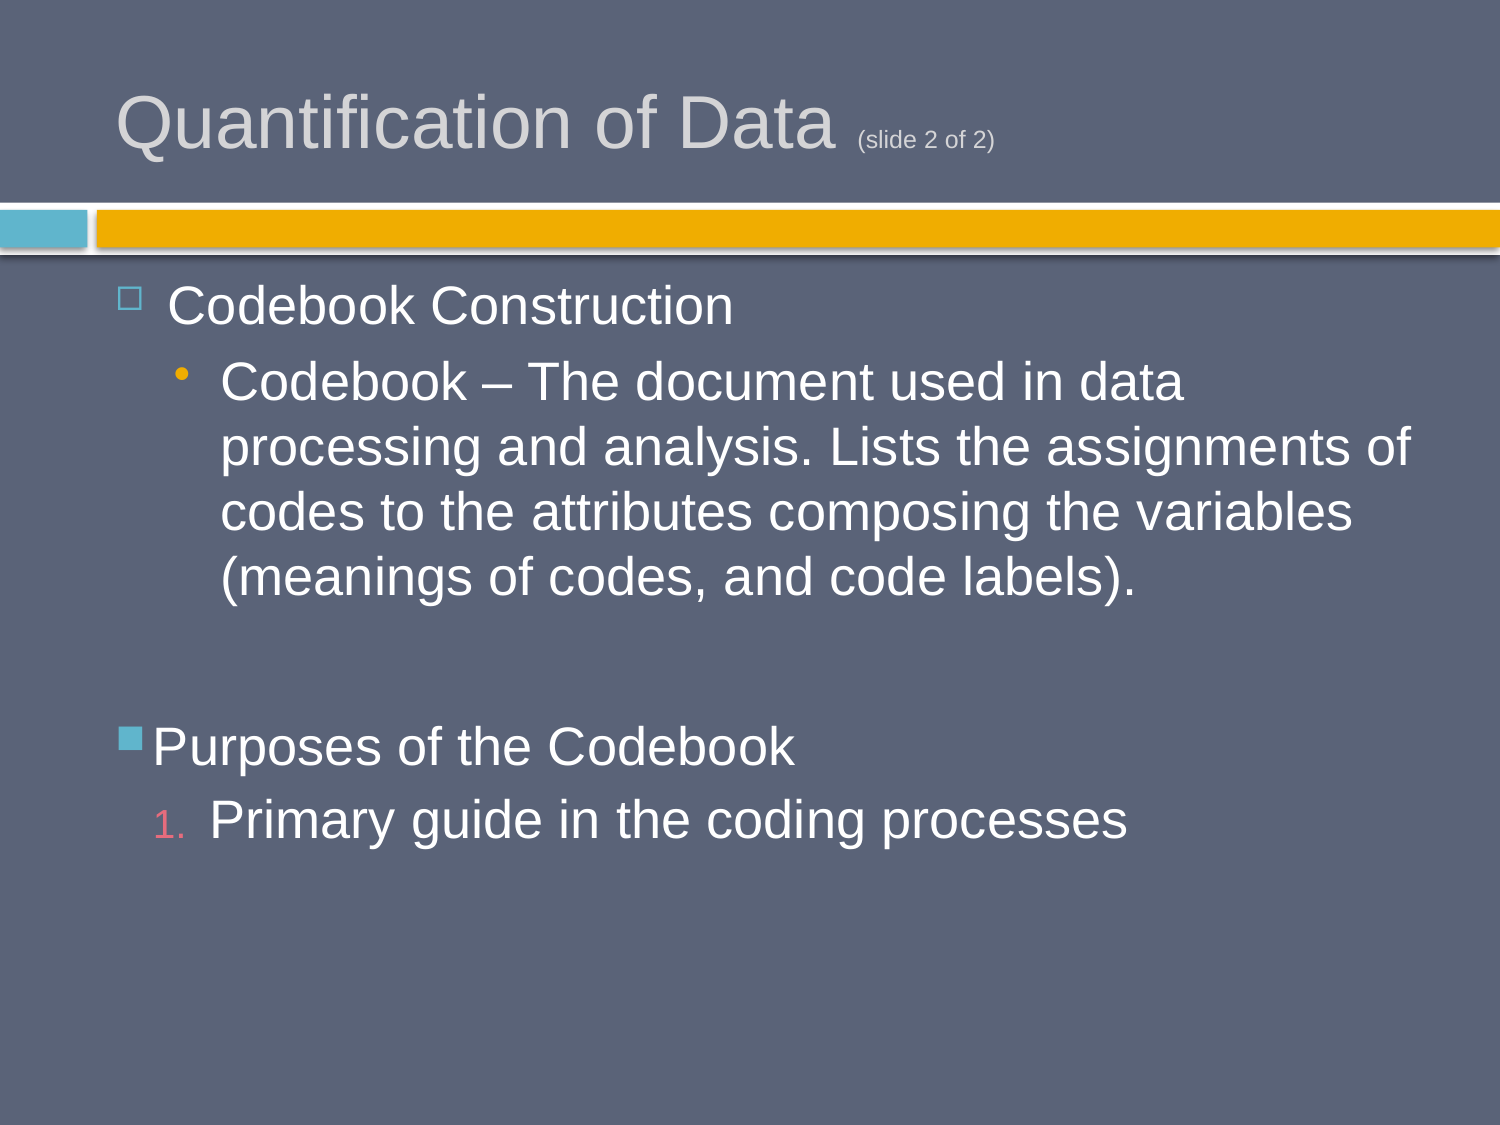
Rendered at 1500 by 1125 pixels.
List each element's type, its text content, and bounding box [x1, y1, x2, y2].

title Quantification of Data (slide 2 of 2) [100, 37, 1439, 201]
list Codebook Construction Codebook – The document used in data processing and analysis. Lists the assignments of codes to the attributes composing the variables (meanings of codes, and code labels). Purposes of the Codebook Primary guide in the coding processes [100, 262, 1439, 1001]
